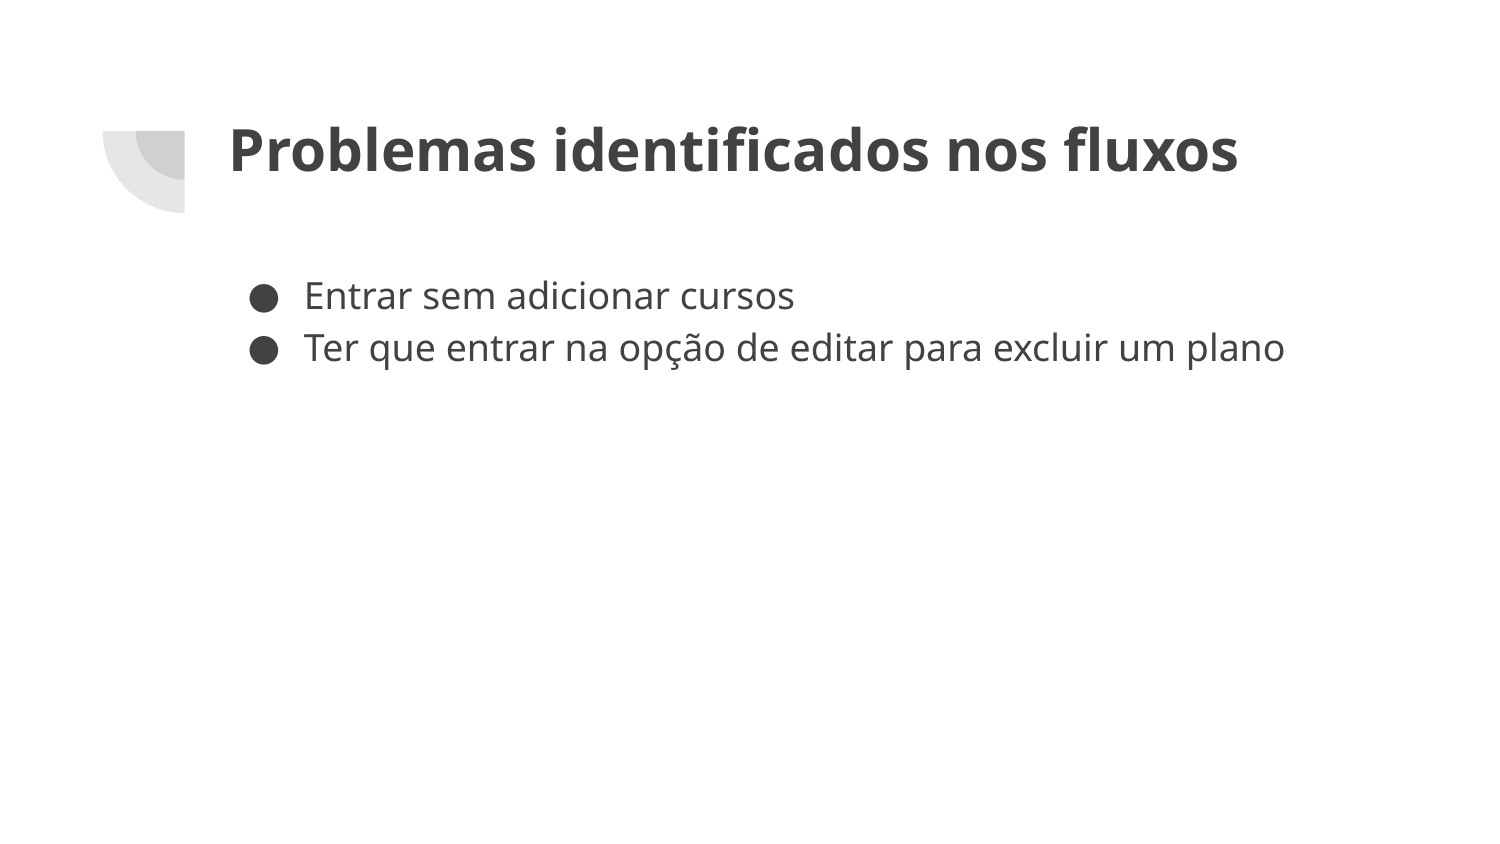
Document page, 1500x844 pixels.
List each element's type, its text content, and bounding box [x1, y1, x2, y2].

list Entrar sem adicionar cursos Ter que entrar na opção de editar para excluir um plano [213, 250, 1368, 744]
title Problemas identificados nos fluxos [213, 98, 1368, 250]
